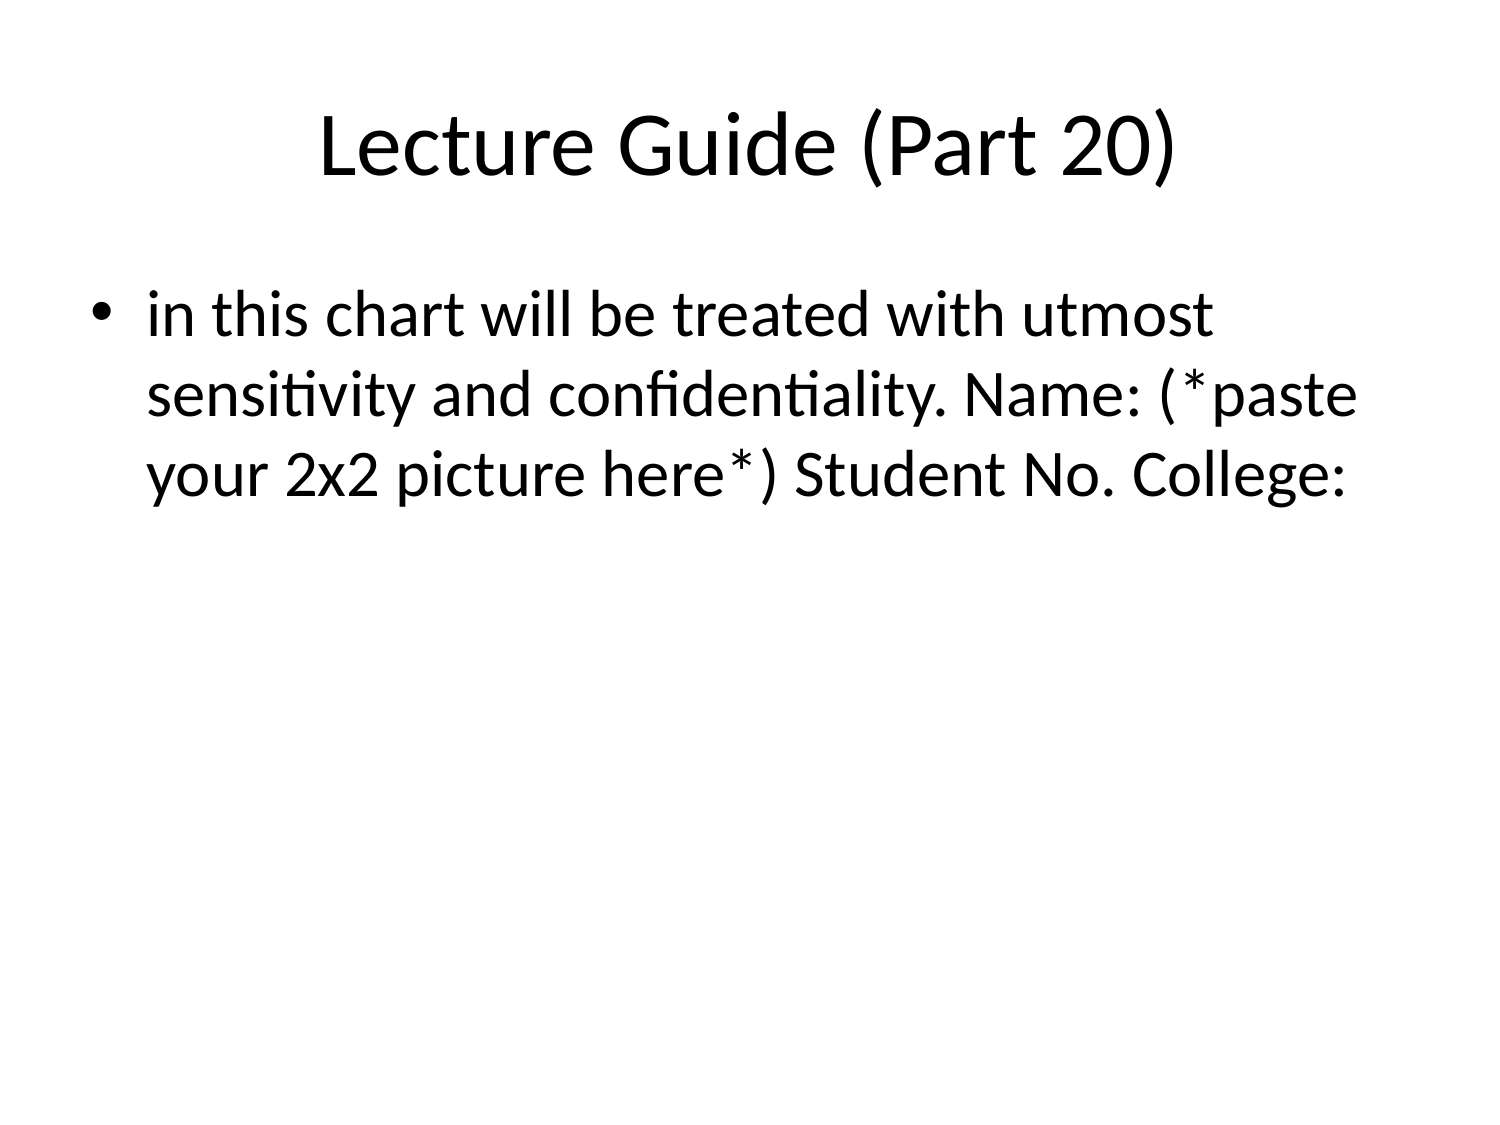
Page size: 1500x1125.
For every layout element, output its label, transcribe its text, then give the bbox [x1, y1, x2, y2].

title Lecture Guide (Part 20) [75, 45, 1425, 233]
list in this chart will be treated with utmost sensitivity and confidentiality. Name: (*paste your 2x2 picture here*) Student No. College: [75, 262, 1425, 1005]
